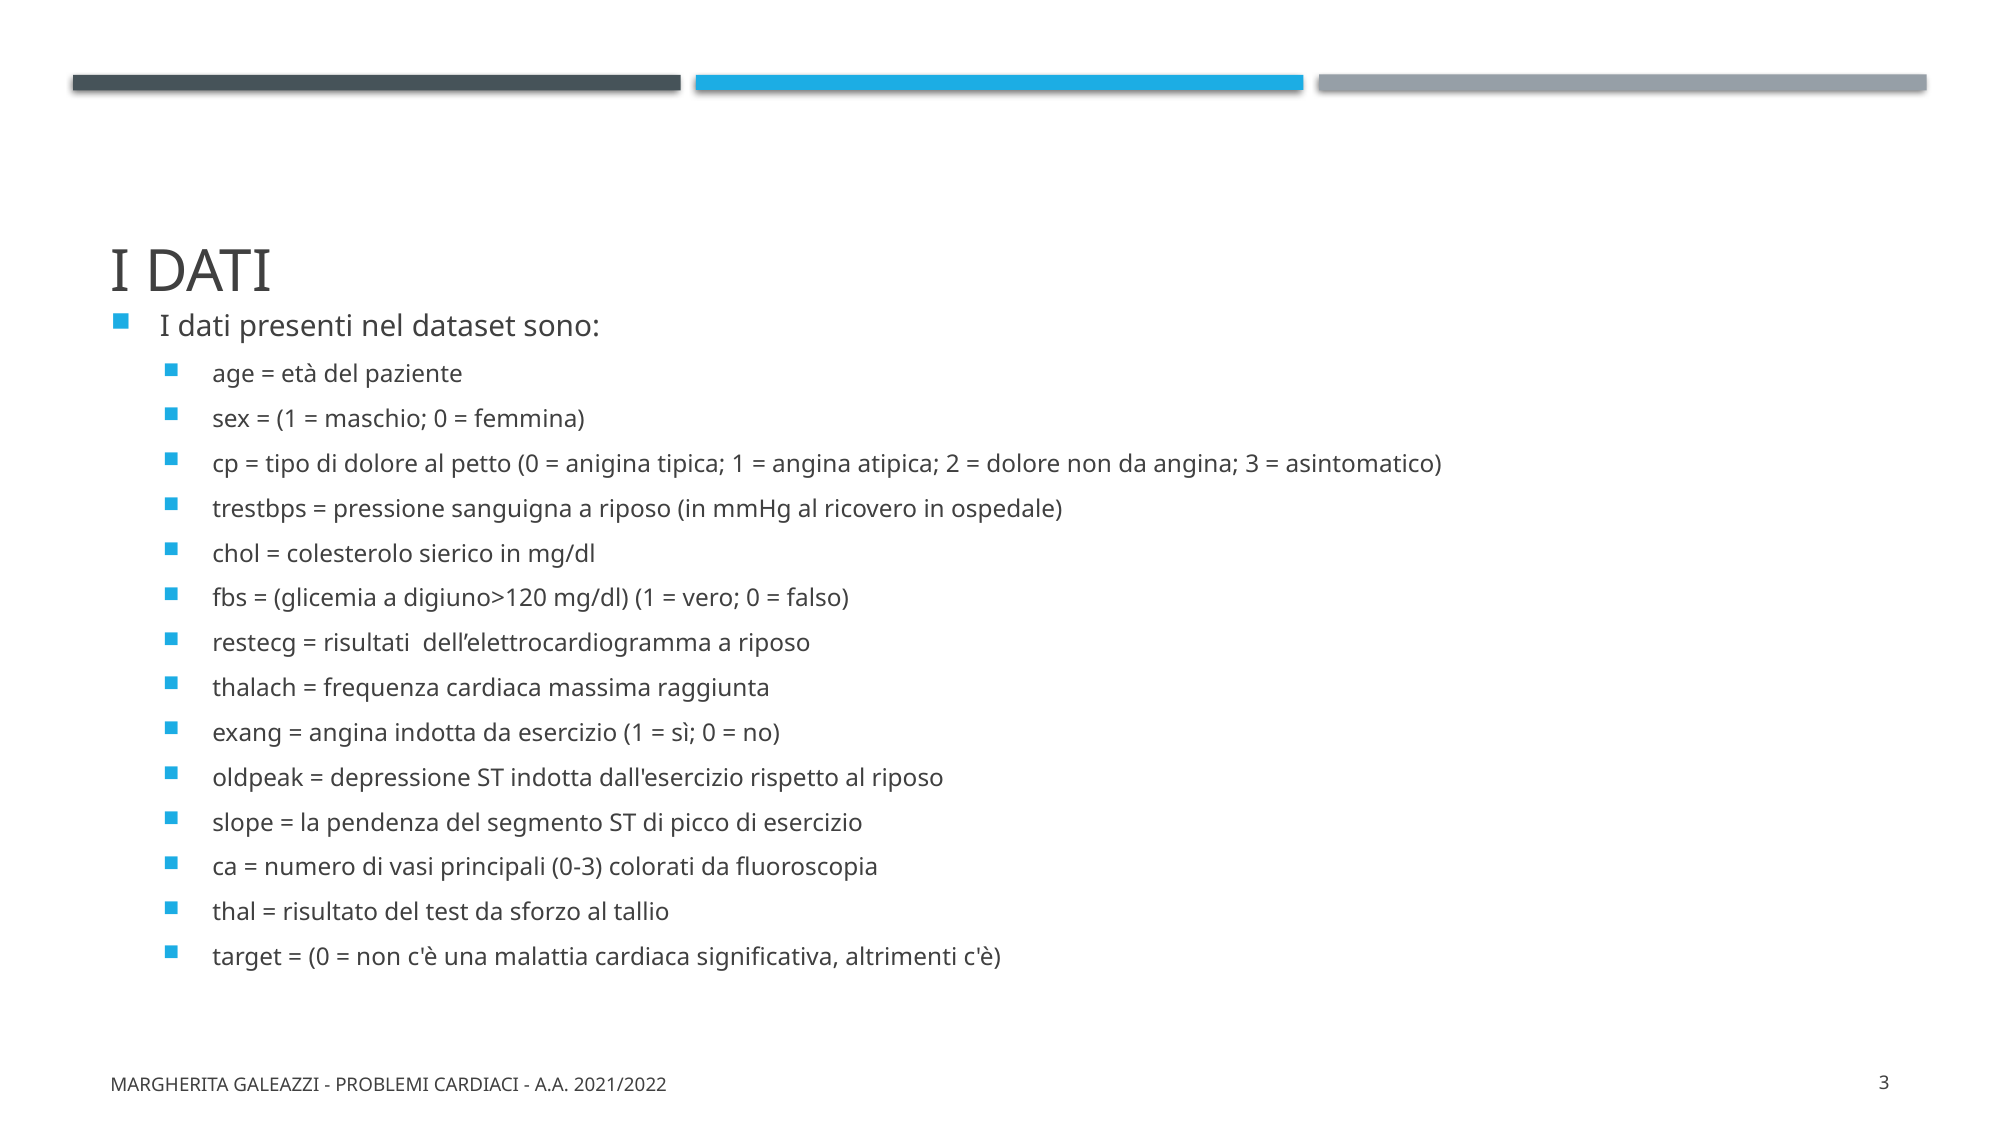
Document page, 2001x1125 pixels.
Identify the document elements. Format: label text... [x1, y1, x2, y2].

title I dati [95, 115, 1905, 293]
slide_number 3 [1732, 1053, 1905, 1114]
list I dati presenti nel dataset sono: age = età del paziente sex = (1 = maschio; 0 = femmina) cp = tipo di dolore al petto (0 = anigina tipica; 1 = angina atipica; 2 = dolore non da angina; 3 = asintomatico) trestbps = pressione sanguigna a riposo (in mmHg al ricovero in ospedale) chol = colesterolo sierico in mg/dl fbs = (glicemia a digiuno>120 mg/dl) (1 = vero; 0 = falso) restecg = risultati dell’elettrocardiogramma a riposo thalach = frequenza cardiaca massima raggiunta exang = angina indotta da esercizio (1 = sì; 0 = no) oldpeak = depressione ST indotta dall'esercizio rispetto al riposo slope = la pendenza del segmento ST di picco di esercizio ca = numero di vasi principali (0-3) colorati da fluoroscopia thal = risultato del test da sforzo al tallio target = (0 = non c'è una malattia cardiaca significativa, altrimenti c'è) [95, 293, 1905, 981]
footer Margherita Galeazzi - Problemi cardiaci - A.A. 2021/2022 [95, 1053, 1230, 1114]
